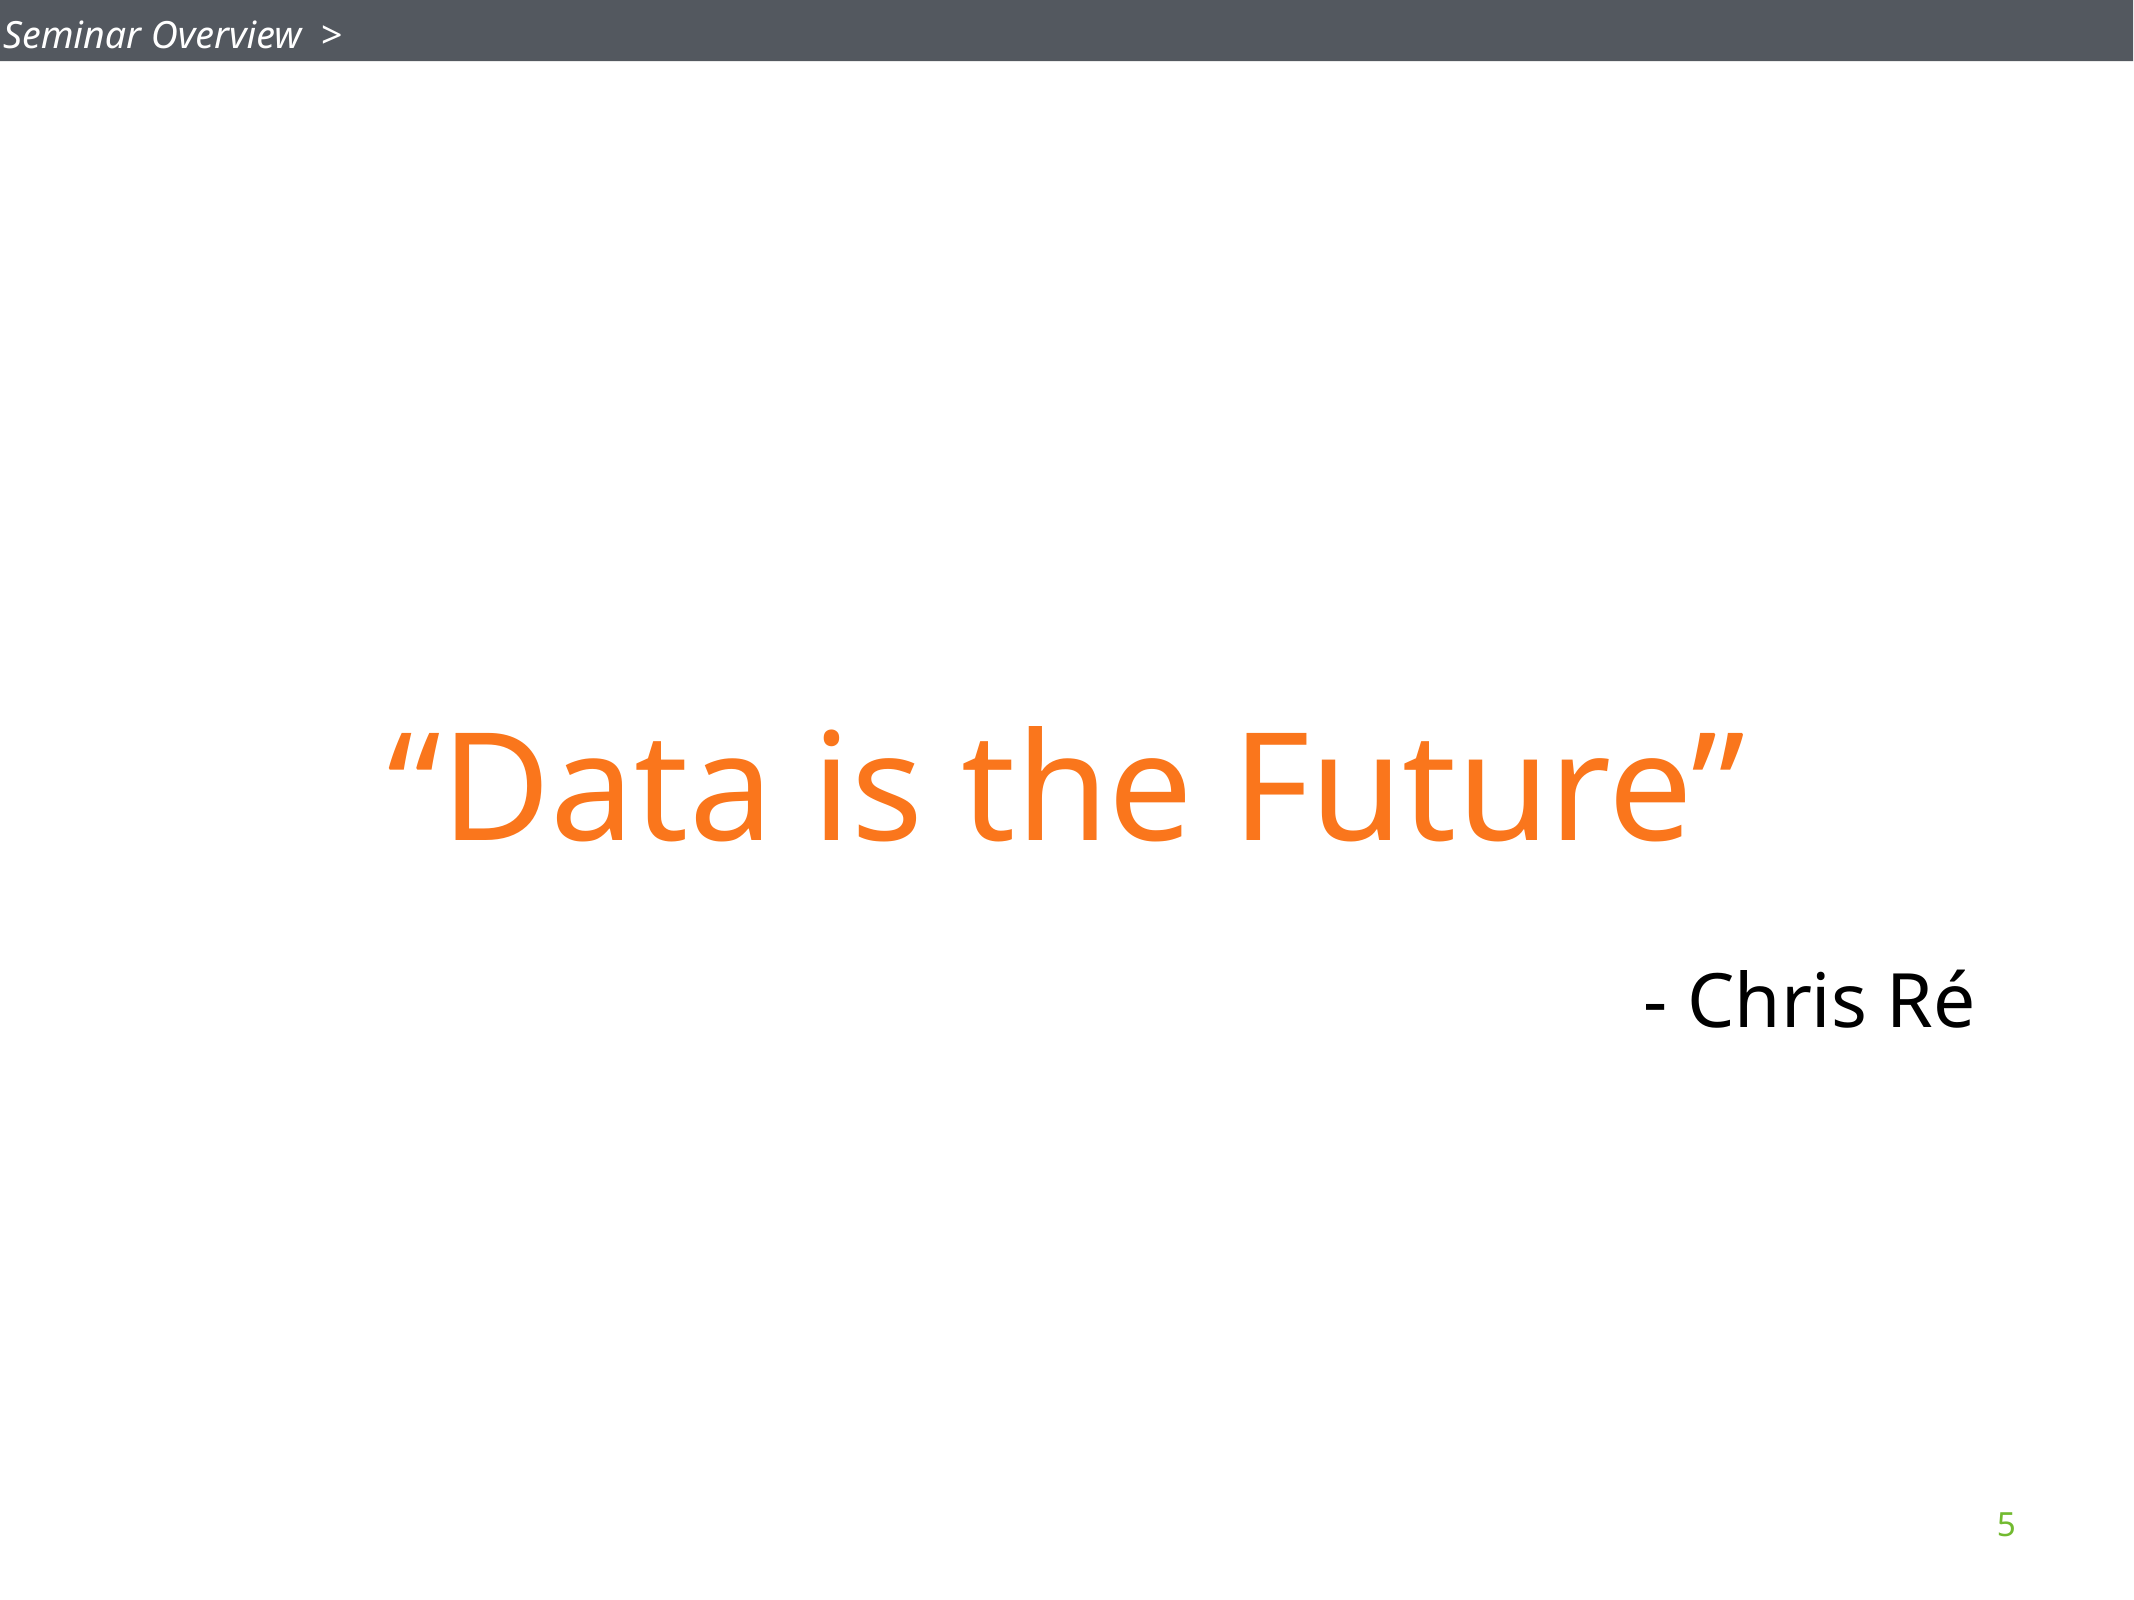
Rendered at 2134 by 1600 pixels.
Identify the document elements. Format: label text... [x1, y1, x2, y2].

list - Chris Ré [146, 941, 1988, 1293]
slide_number 5 [1918, 1493, 2028, 1558]
title “Data is the Future” [146, 215, 1988, 883]
text_box Seminar Overview > [0, 2, 352, 65]
